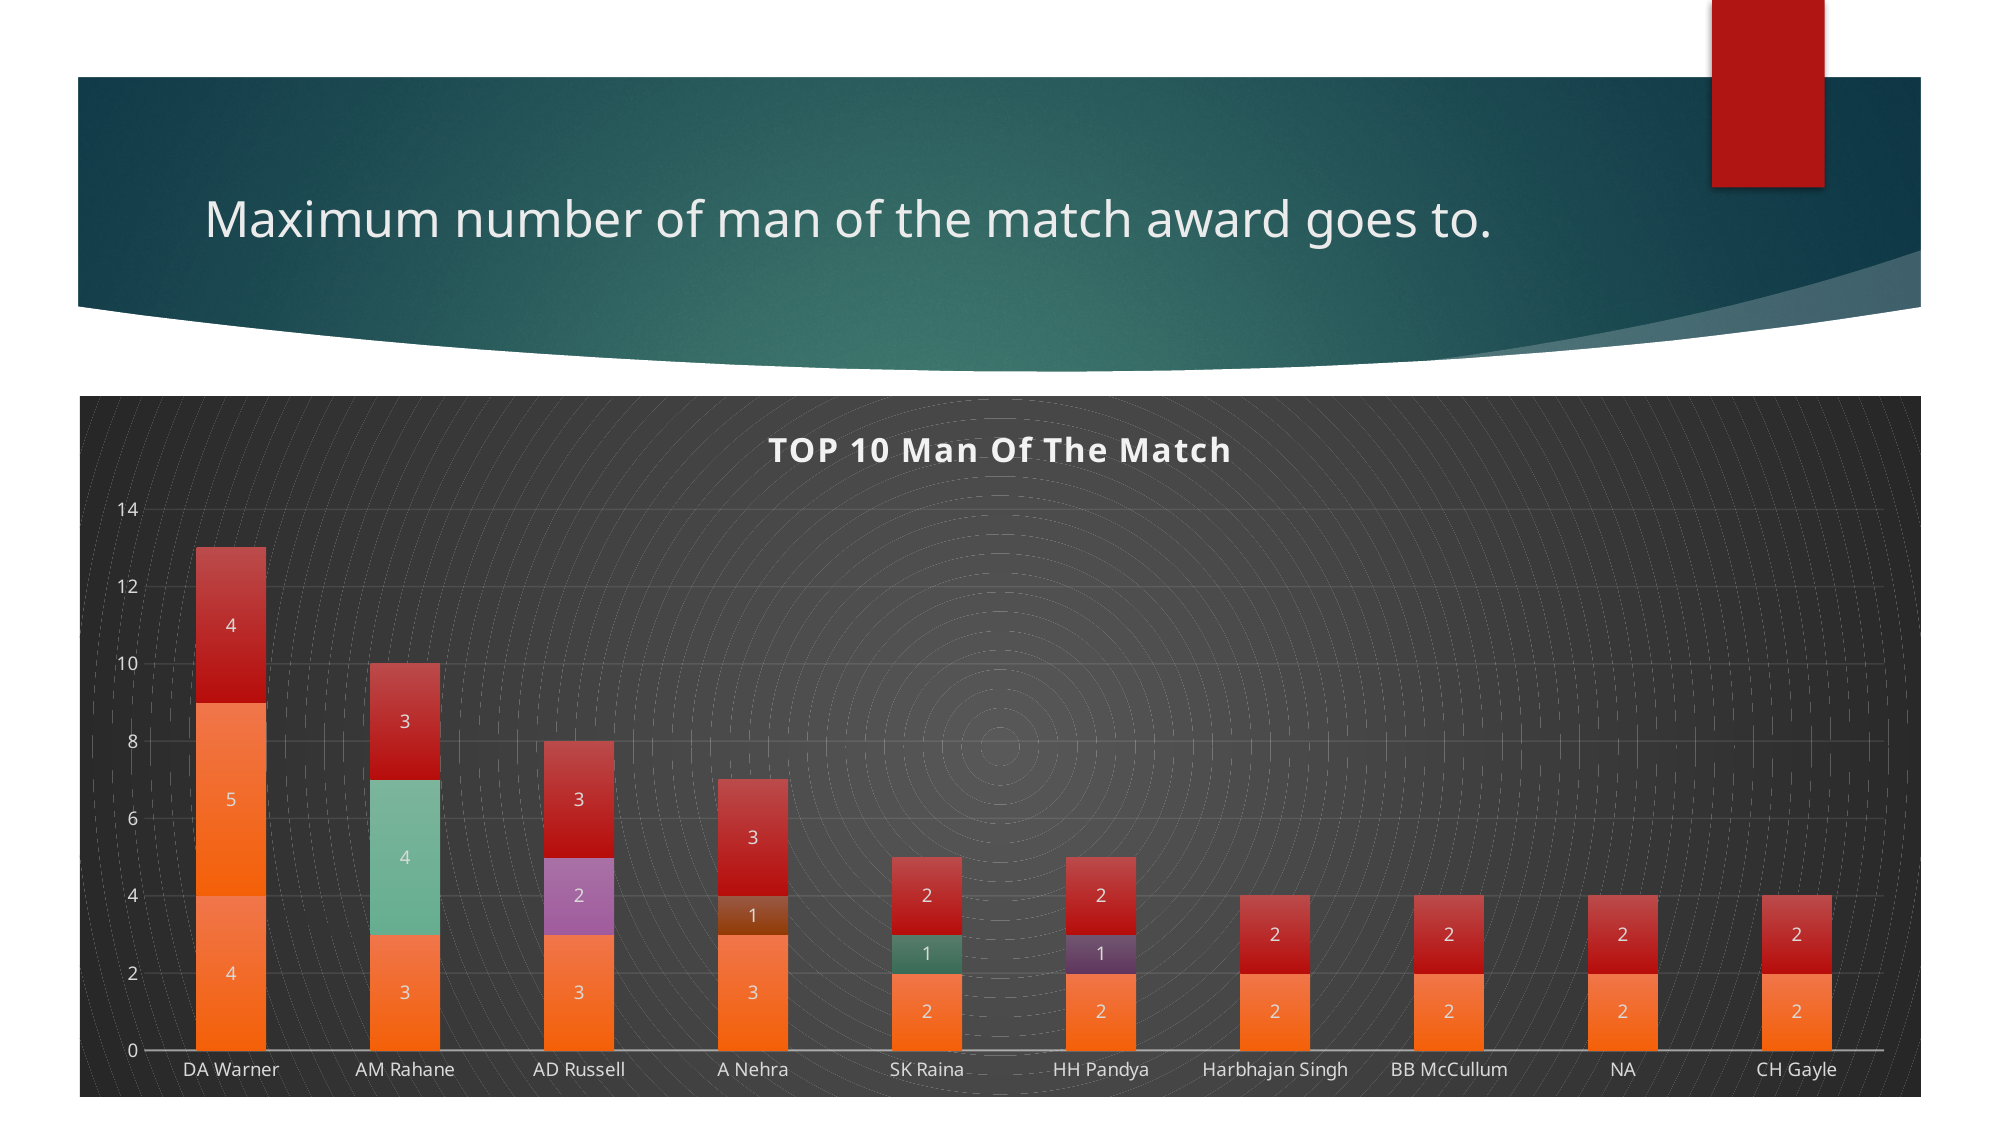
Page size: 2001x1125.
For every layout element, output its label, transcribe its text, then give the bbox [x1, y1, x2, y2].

chart [79, 395, 1922, 1098]
title Maximum number of man of the match award goes to. [189, 159, 1638, 276]
